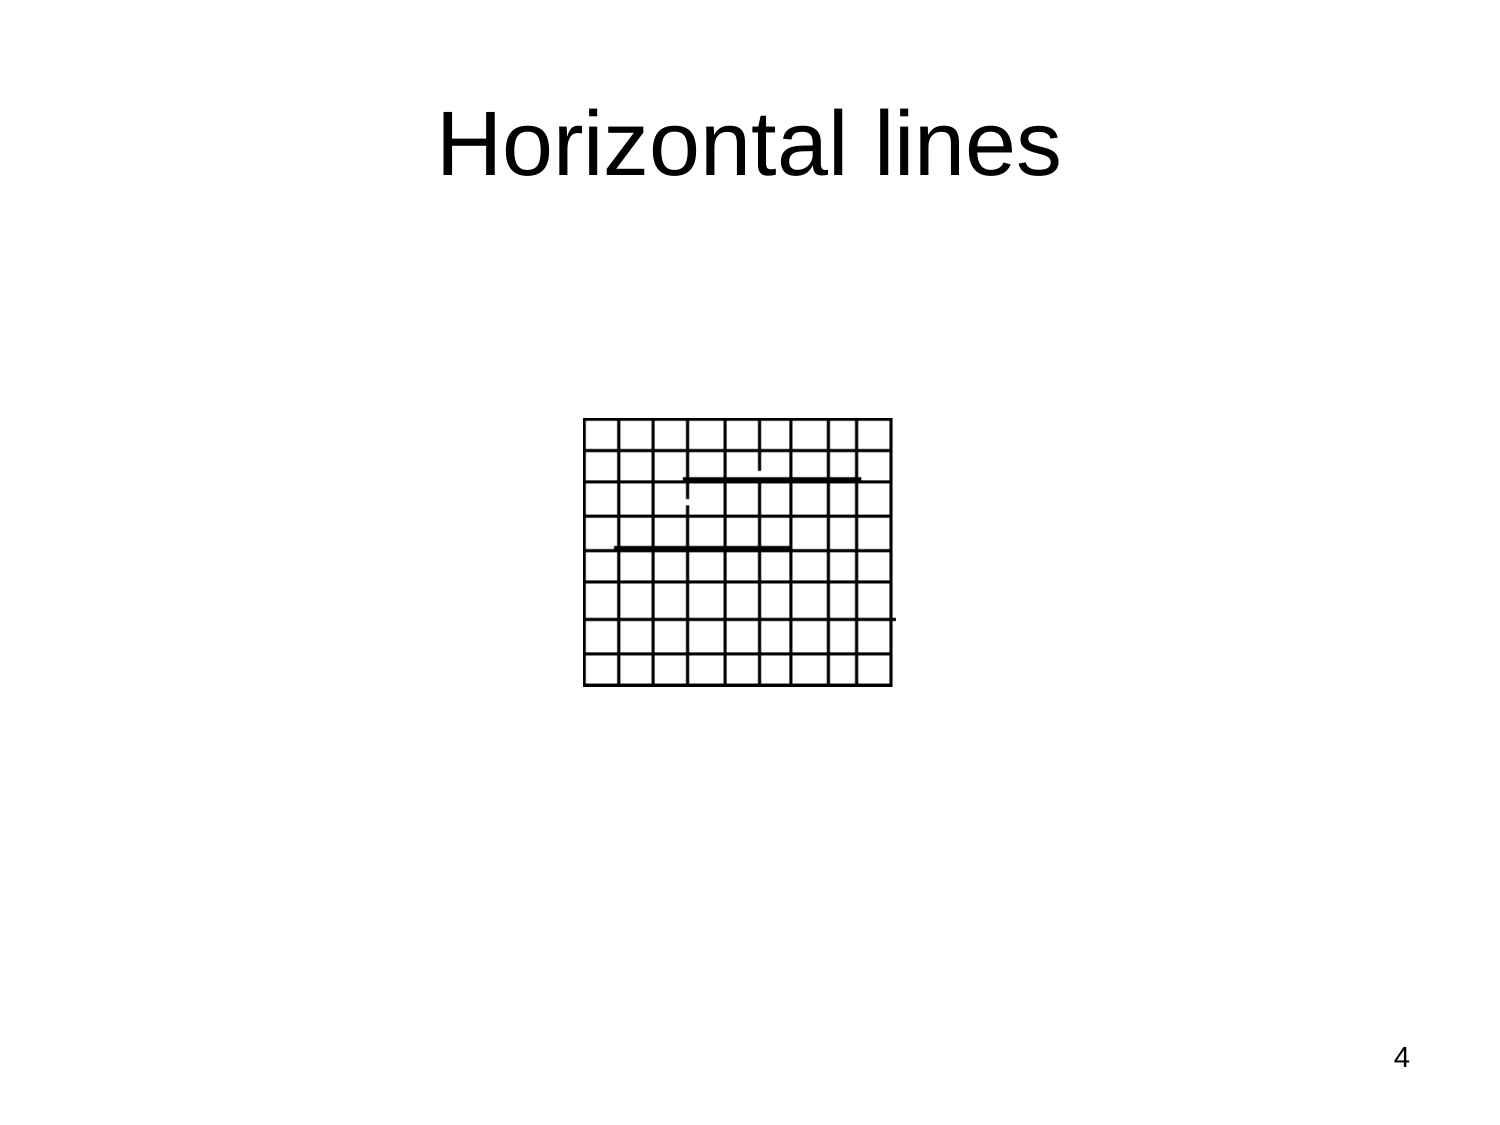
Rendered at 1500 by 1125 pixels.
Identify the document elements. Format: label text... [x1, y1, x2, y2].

picture [583, 418, 896, 687]
title Horizontal lines [433, 81, 1065, 272]
slide_number ‹#› [1371, 1032, 1417, 1125]
